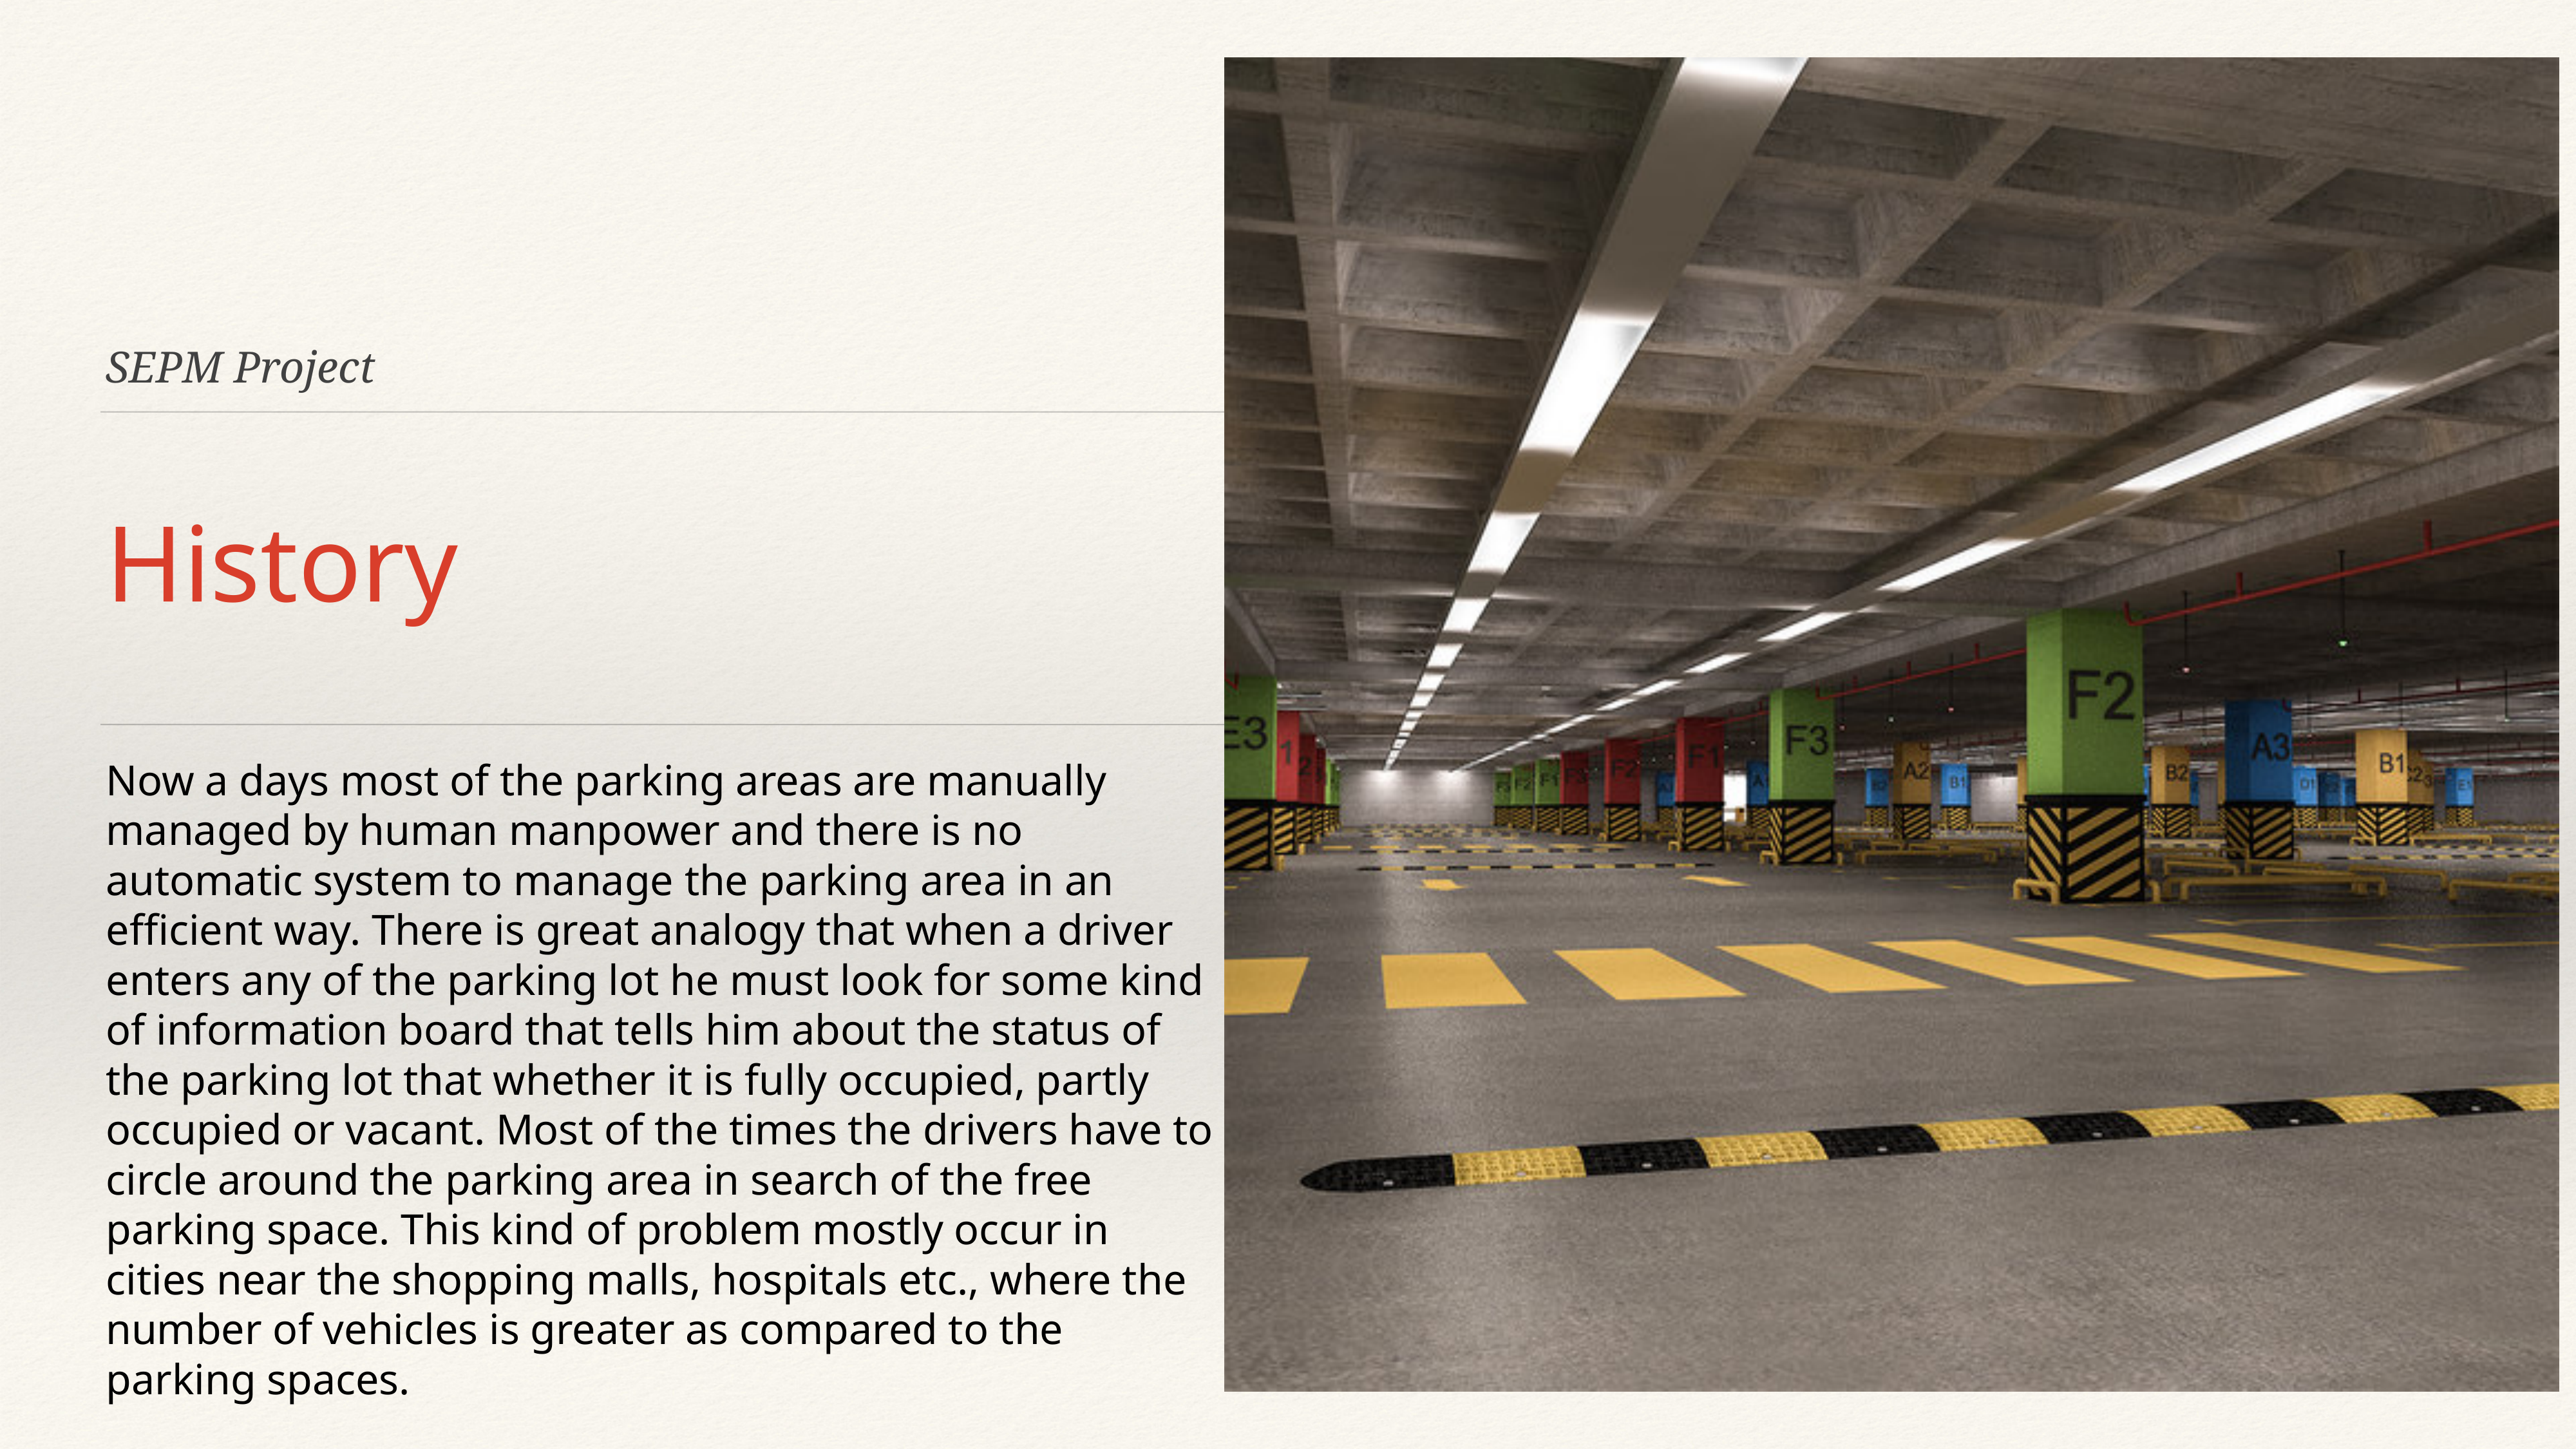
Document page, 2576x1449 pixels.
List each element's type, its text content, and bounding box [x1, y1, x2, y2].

list Now a days most of the parking areas are manually managed by human manpower and there is no automatic system to manage the parking area in an efficient way. There is great analogy that when a driver enters any of the parking lot he must look for some kind of information board that tells him about the status of the parking lot that whether it is fully occupied, partly occupied or vacant. Most of the times the drivers have to circle around the parking area in search of the free parking space. This kind of problem mostly occur in cities near the shopping malls, hospitals etc., where the number of vehicles is greater as compared to the parking spaces. [100, 748, 1224, 1345]
title History [100, 419, 1224, 717]
picture [0, 0, 2576, 1449]
list SEPM Project [100, 329, 1224, 398]
